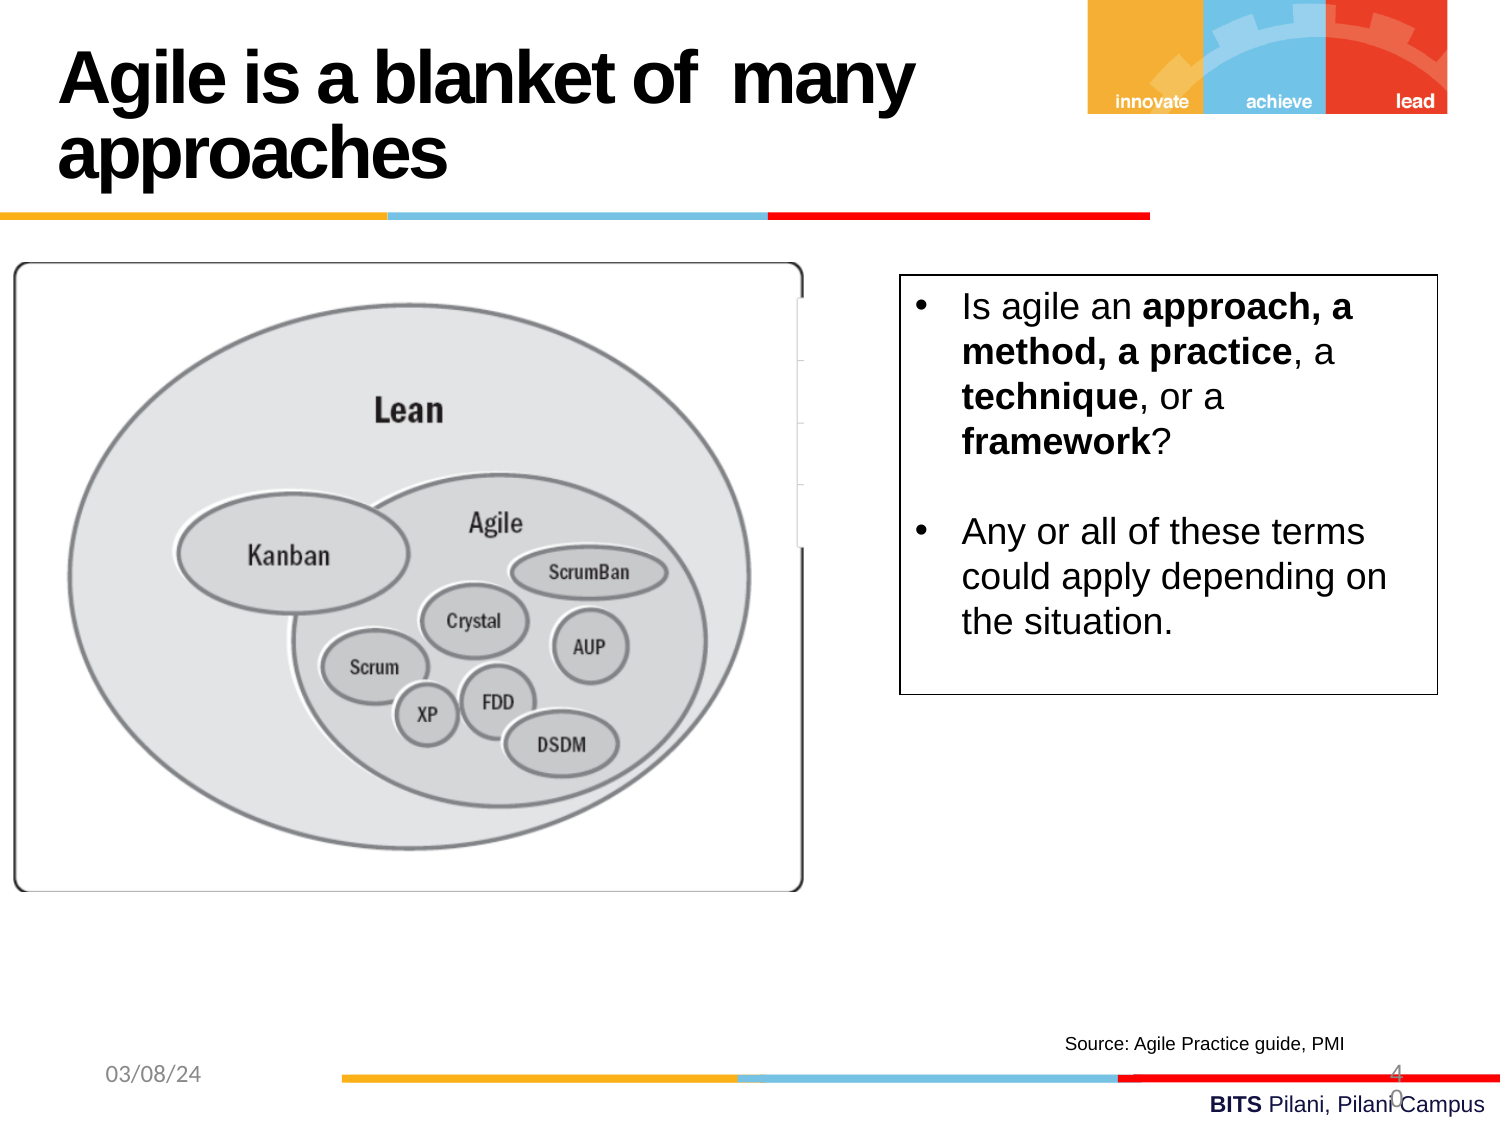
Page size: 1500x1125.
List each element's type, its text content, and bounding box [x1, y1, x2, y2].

text_box Source: Agile Practice guide, PMI [1050, 1024, 1463, 1062]
list Agile is a blanket of many approaches [49, 24, 1088, 213]
picture [1087, 0, 1448, 114]
text_box Is agile an approach, a method, a practice, a technique, or a framework? Any or all of these terms could apply depending on the situation. [899, 274, 1438, 695]
slide_number 40 [1382, 1062, 1426, 1094]
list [12, 262, 804, 892]
text_box 03/08/24 [80, 1050, 416, 1095]
